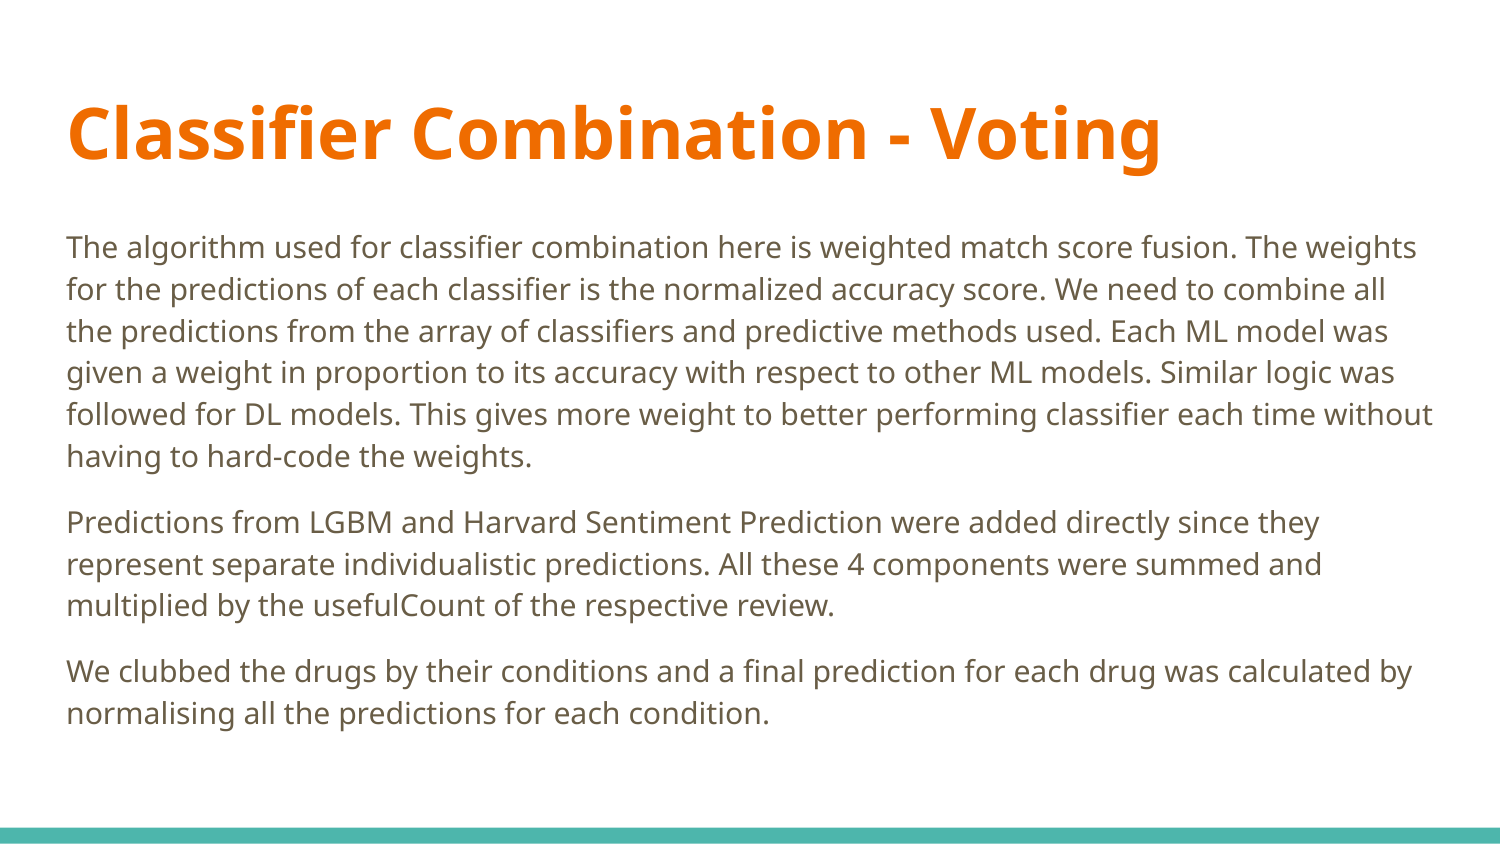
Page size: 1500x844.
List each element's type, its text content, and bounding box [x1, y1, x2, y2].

list The algorithm used for classifier combination here is weighted match score fusion. The weights for the predictions of each classifier is the normalized accuracy score. We need to combine all the predictions from the array of classifiers and predictive methods used. Each ML model was given a weight in proportion to its accuracy with respect to other ML models. Similar logic was followed for DL models. This gives more weight to better performing classifier each time without having to hard-code the weights. Predictions from LGBM and Harvard Sentiment Prediction were added directly since they represent separate individualistic predictions. All these 4 components were summed and multiplied by the usefulCount of the respective review. We clubbed the drugs by their conditions and a final prediction for each drug was calculated by normalising all the predictions for each condition. [51, 207, 1449, 750]
title Classifier Combination - Voting [51, 72, 1449, 189]
